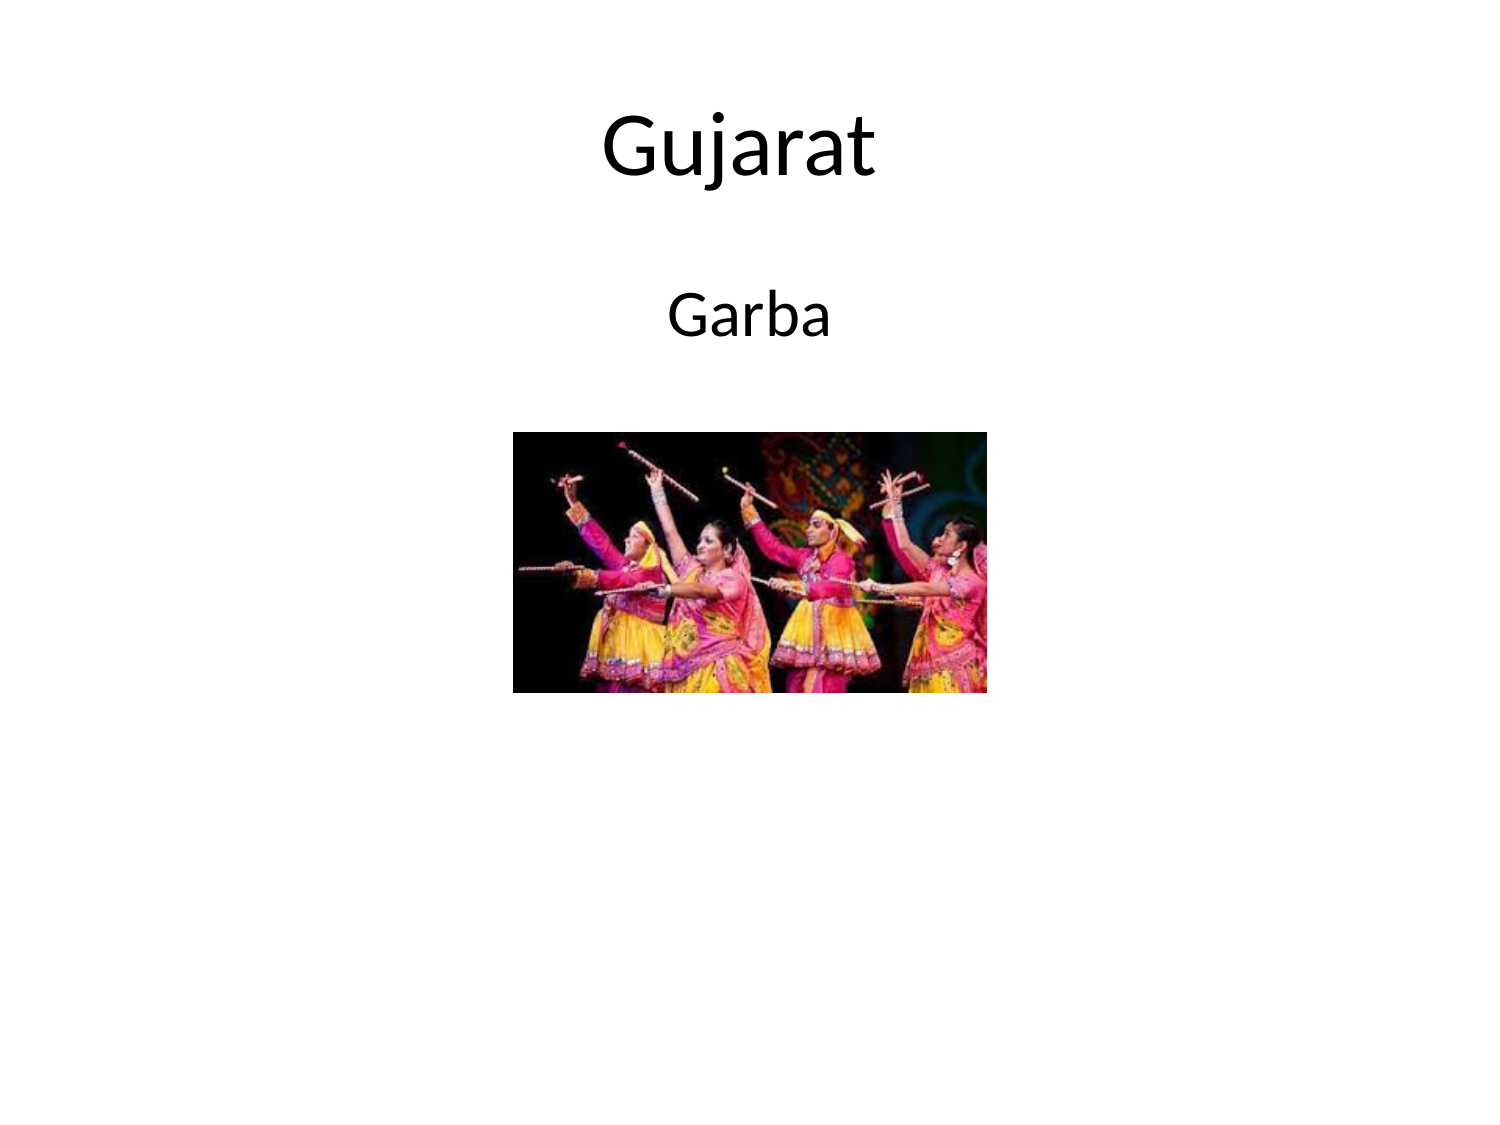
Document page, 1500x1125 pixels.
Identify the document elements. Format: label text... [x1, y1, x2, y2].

picture [513, 432, 987, 693]
title Gujarat [75, 45, 1425, 233]
list Garba [75, 262, 1425, 1005]
